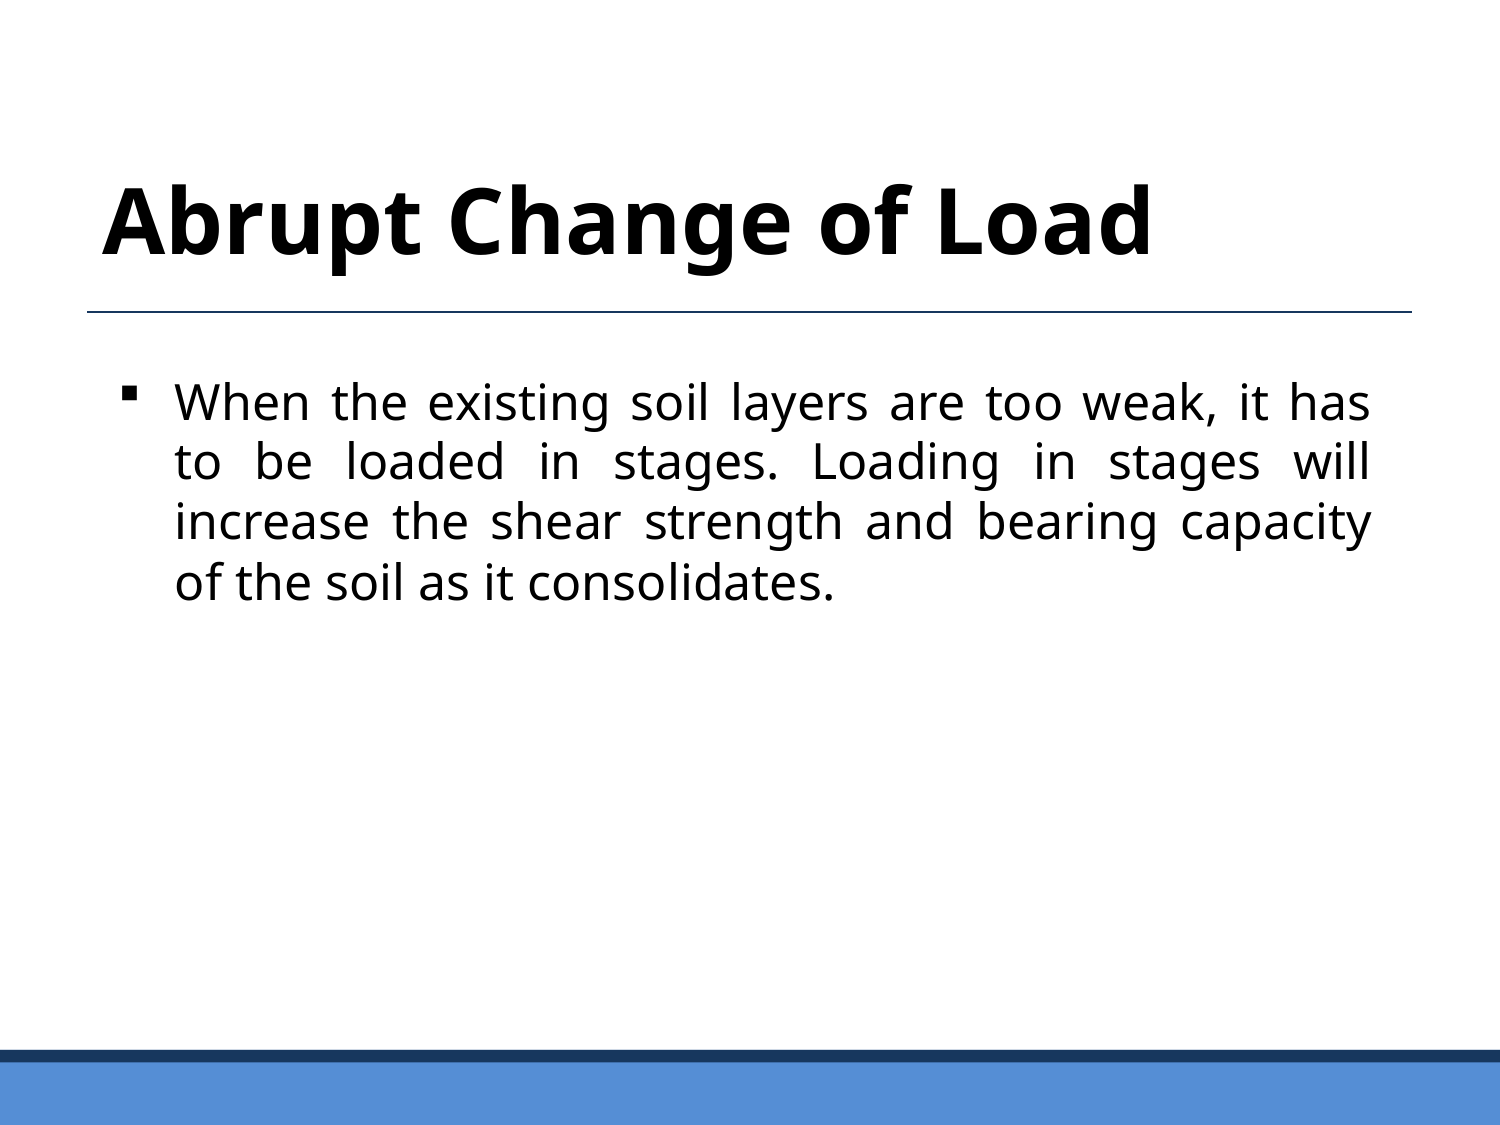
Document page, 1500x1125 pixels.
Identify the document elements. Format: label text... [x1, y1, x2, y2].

text_box [0, 1064, 1500, 1125]
text_box Abrupt Change of Load [87, 124, 1450, 313]
text_box [0, 1048, 1500, 1064]
list When the existing soil layers are too weak, it has to be loaded in stages. Loading in stages will increase the shear strength and bearing capacity of the soil as it consolidates. [103, 362, 1388, 663]
